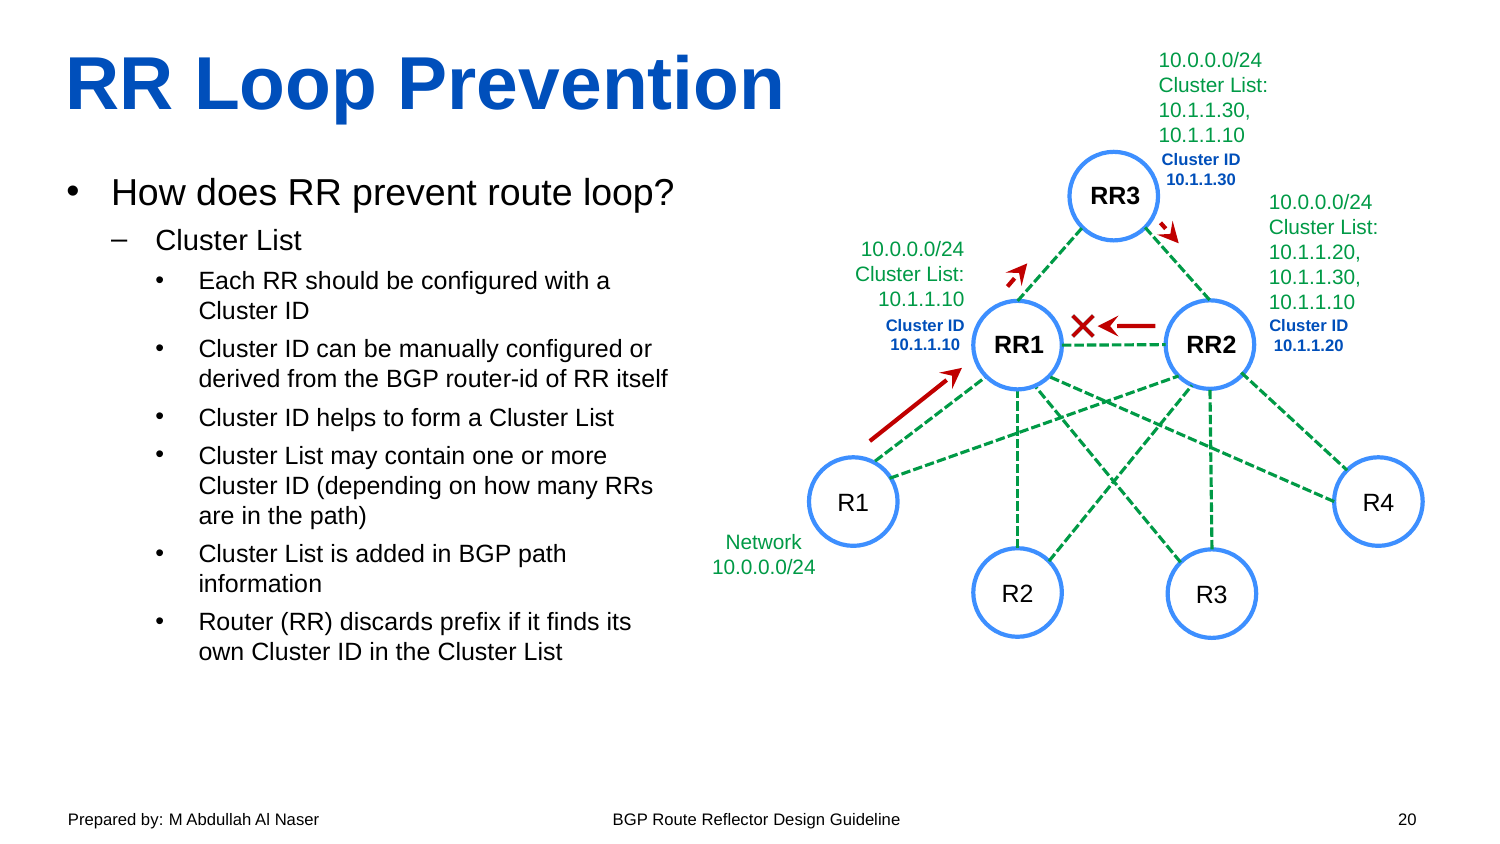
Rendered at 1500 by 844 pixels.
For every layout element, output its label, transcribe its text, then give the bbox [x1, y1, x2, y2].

picture [1067, 310, 1099, 342]
text_box Network 10.0.0.0/24 [697, 521, 831, 587]
text_box 10.0.0.0/24 Cluster List: 10.1.1.10 [839, 228, 980, 318]
text_box 10.0.0.0/24 Cluster List: 10.1.1.20, 10.1.1.30, 10.1.1.10 [1254, 181, 1400, 321]
text_box R3 [1165, 547, 1259, 641]
text_box Cluster ID 10.1.1.10 [870, 318, 967, 362]
text_box [939, 367, 962, 373]
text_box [1160, 222, 1179, 244]
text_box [1069, 151, 1159, 241]
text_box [1007, 263, 1028, 287]
text_box 10.0.0.0/24 Cluster List: 10.1.1.30, 10.1.1.10 [1143, 38, 1289, 154]
list How does RR prevent route loop? Cluster List Each RR should be configured with a Cluster ID Cluster ID can be manually configured or derived from the BGP router-id of RR itself Cluster ID helps to form a Cluster List Cluster List may contain one or more Cluster ID (depending on how many RRs are in the path) Cluster List is added in BGP path information Router (RR) discards prefix if it finds its own Cluster ID in the Cluster List [66, 167, 684, 788]
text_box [973, 300, 1063, 374]
text_box R1 [806, 455, 900, 548]
text_box R4 [1332, 455, 1425, 548]
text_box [1241, 372, 1348, 471]
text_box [889, 375, 1047, 479]
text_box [1165, 300, 1255, 374]
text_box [1144, 227, 1211, 301]
text_box Cluster ID 10.1.1.30 [1162, 154, 1256, 196]
text_box Cluster ID 10.1.1.20 [1259, 321, 1364, 362]
title RR Loop Prevention [64, 9, 1436, 151]
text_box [1017, 227, 1083, 302]
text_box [874, 376, 887, 462]
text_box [1209, 511, 1213, 550]
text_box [1035, 487, 1043, 563]
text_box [1048, 376, 1335, 502]
text_box R2 [971, 546, 1064, 639]
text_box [1048, 385, 1193, 562]
